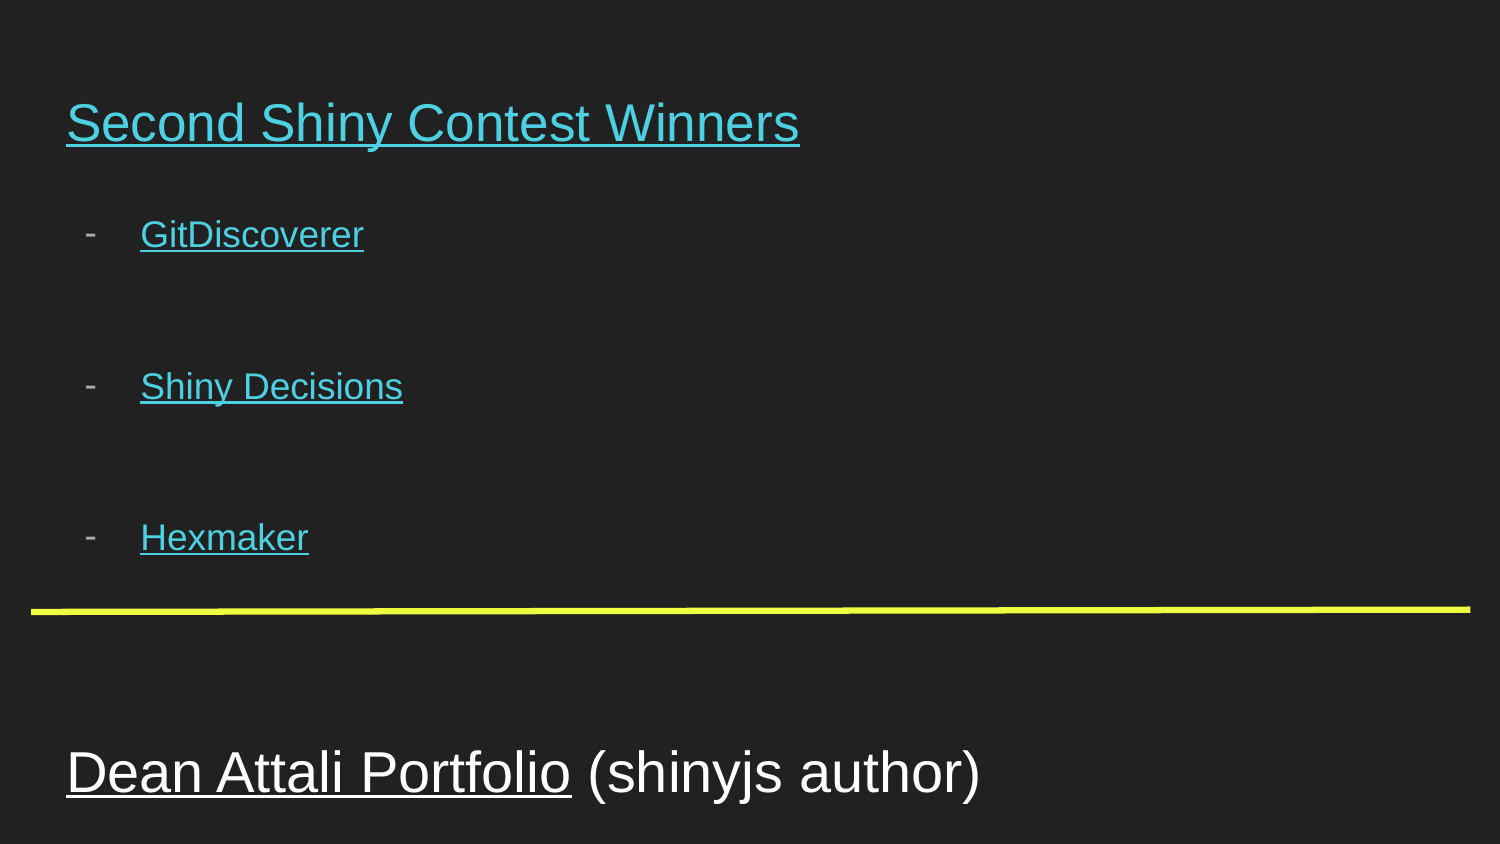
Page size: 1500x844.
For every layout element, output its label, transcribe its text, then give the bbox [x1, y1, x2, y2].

list GitDiscoverer Shiny Decisions Hexmaker Dean Attali Portfolio (shinyjs author) [51, 620, 1449, 823]
list GitDiscoverer Shiny Decisions Hexmaker Dean Attali Portfolio (shinyjs author) [51, 189, 1449, 608]
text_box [30, 609, 1471, 613]
title Second Shiny Contest Winners [51, 72, 1449, 167]
